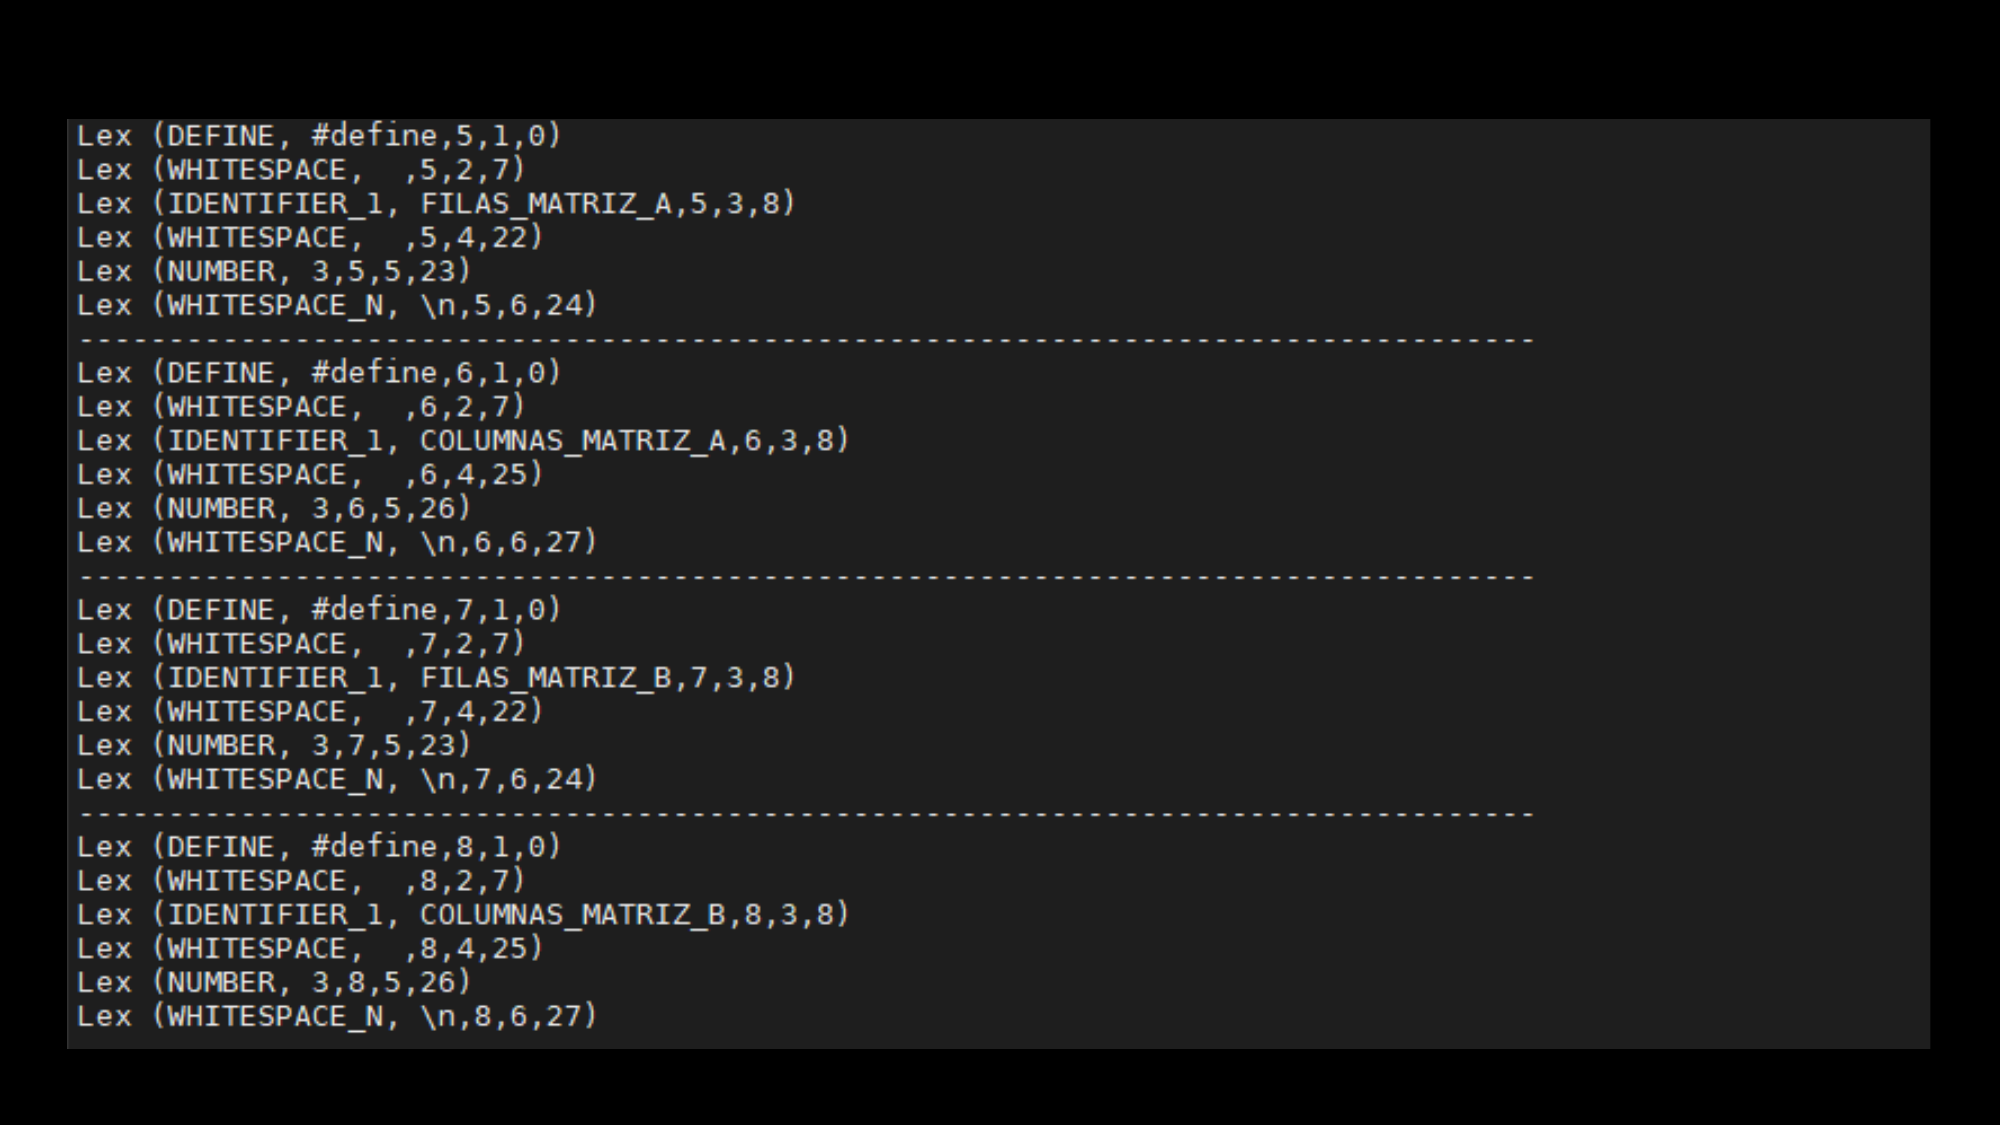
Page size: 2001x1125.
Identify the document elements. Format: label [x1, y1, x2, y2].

list [67, 119, 1931, 1049]
